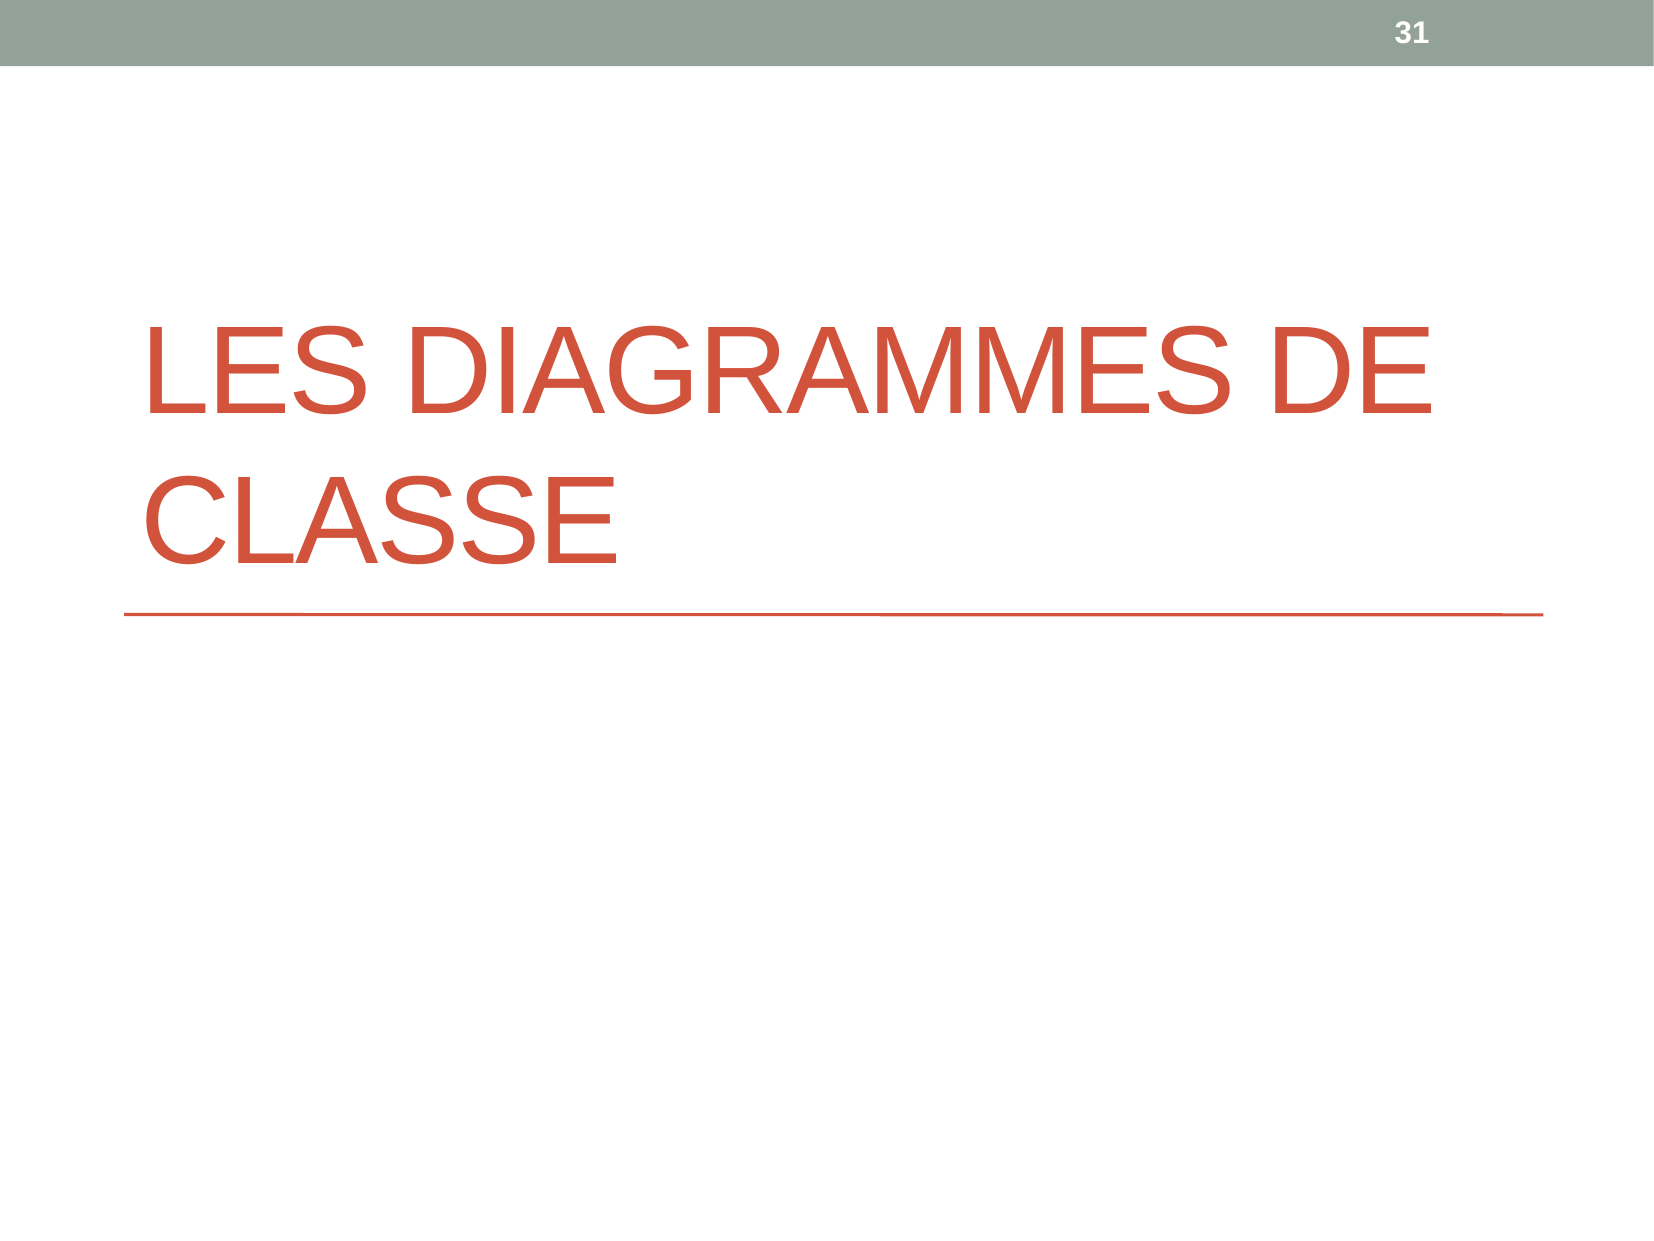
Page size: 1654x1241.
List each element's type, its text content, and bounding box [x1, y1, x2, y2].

slide_number 31 [1378, 3, 1571, 63]
title Les diagrammes de classe [124, 248, 1544, 597]
